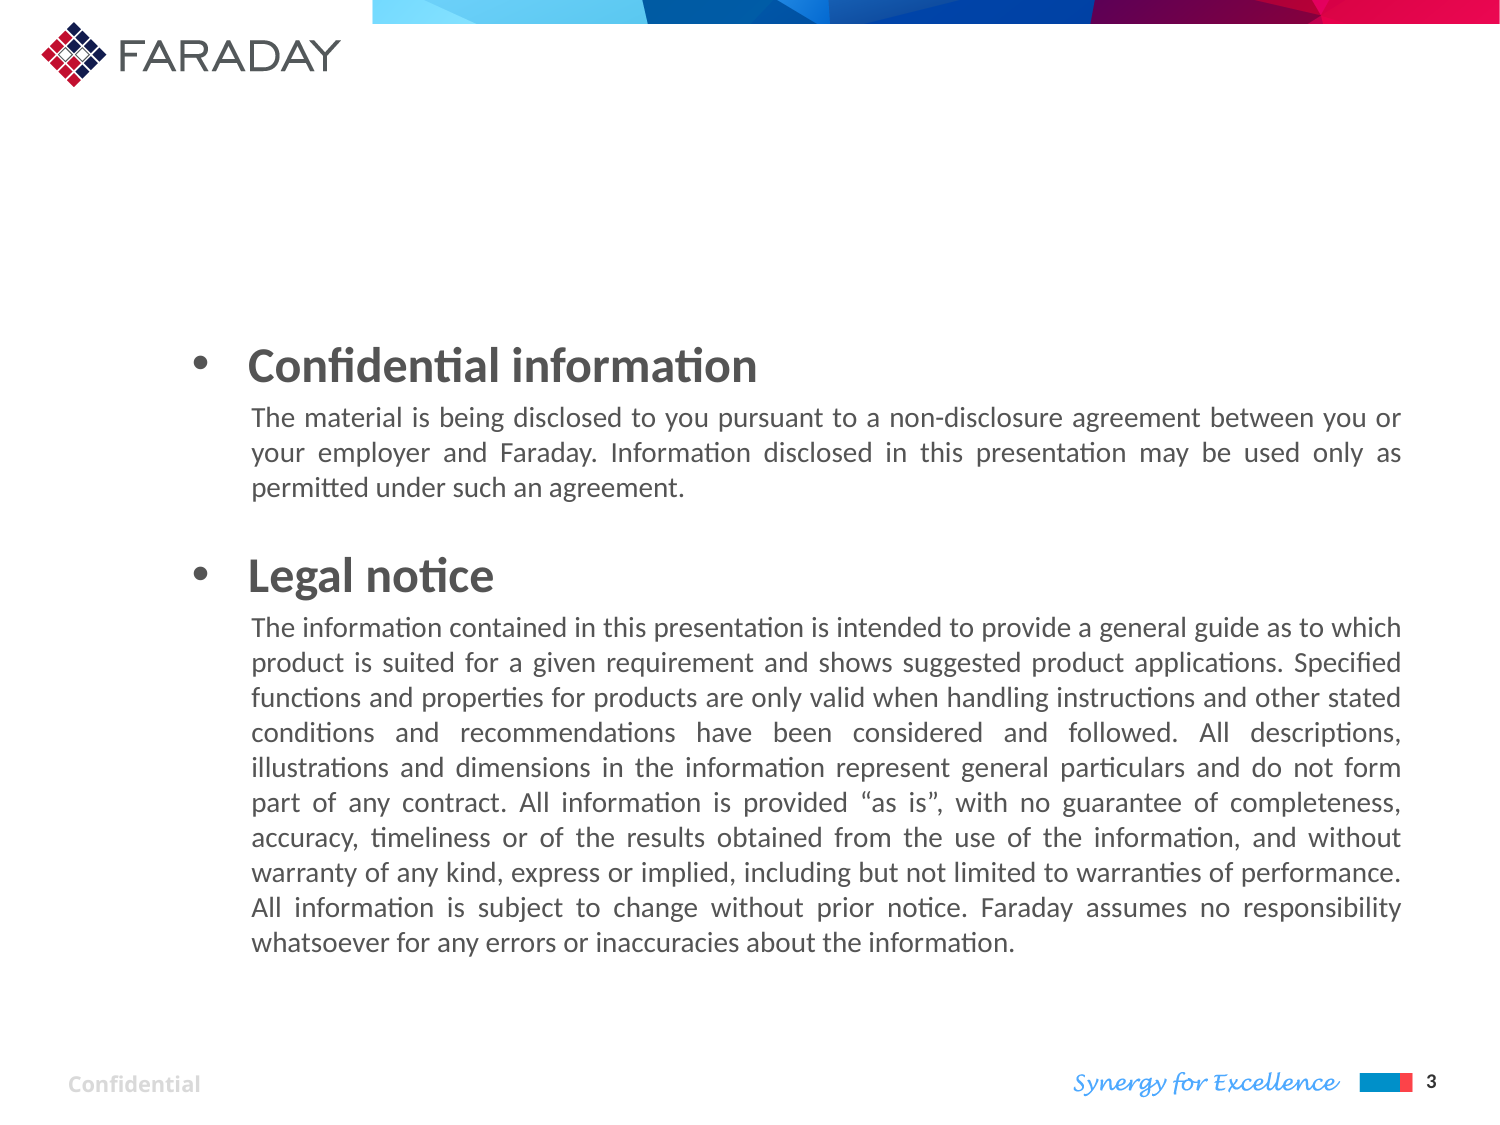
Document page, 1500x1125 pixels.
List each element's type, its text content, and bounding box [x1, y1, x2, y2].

list Confidential information The material is being disclosed to you pursuant to a non-disclosure agreement between you or your employer and Faraday. Information disclosed in this presentation may be used only as permitted under such an agreement. Legal notice The information contained in this presentation is intended to provide a general guide as to which product is suited for a given requirement and shows suggested product applications. Specified functions and properties for products are only valid when handling instructions and other stated conditions and recommendations have been considered and followed. All descriptions, illustrations and dimensions in the information represent general particulars and do not form part of any contract. All information is provided “as is”, with no guarantee of completeness, accuracy, timeliness or of the results obtained from the use of the information, and without warranty of any kind, express or implied, including but not limited to warranties of performance. All information is subject to change without prior notice. Faraday assumes no responsibility whatsoever for any errors or inaccuracies about the information. [177, 324, 1418, 1004]
picture [0, 0, 1500, 1125]
